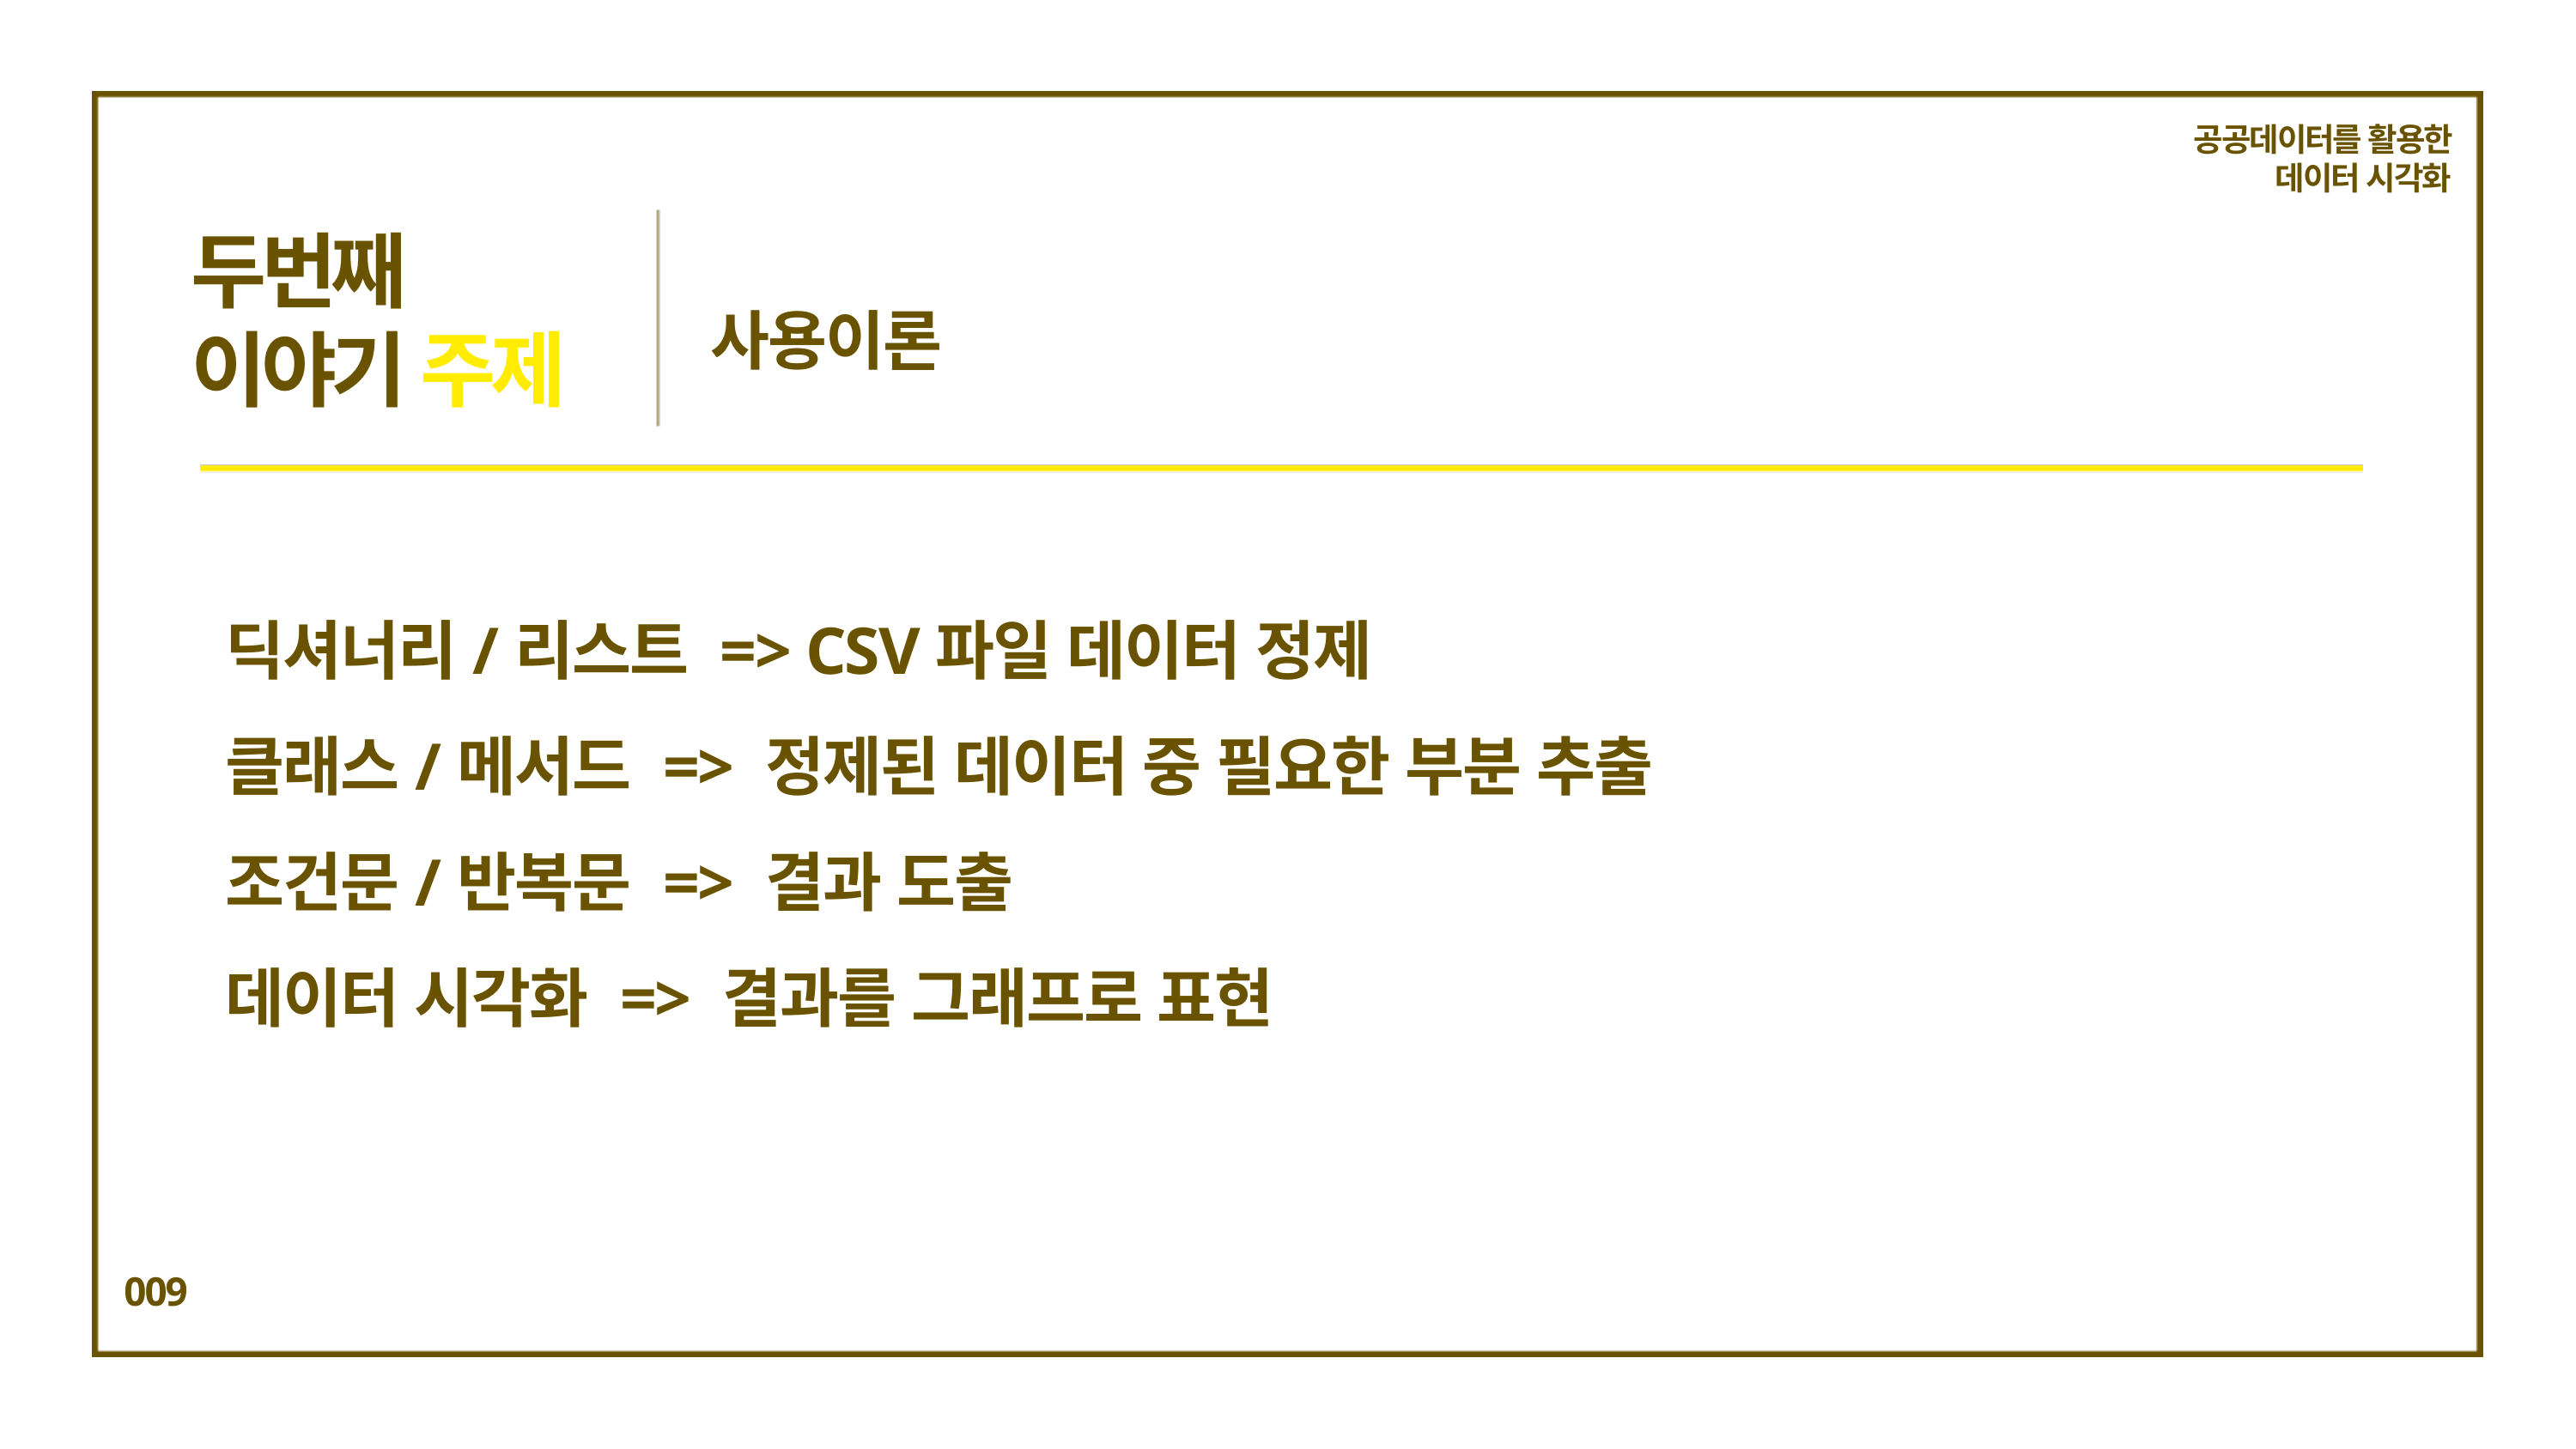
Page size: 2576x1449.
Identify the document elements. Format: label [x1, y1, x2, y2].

text_box [92, 91, 2484, 1357]
text_box [549, 313, 767, 323]
text_box [199, 457, 2363, 480]
